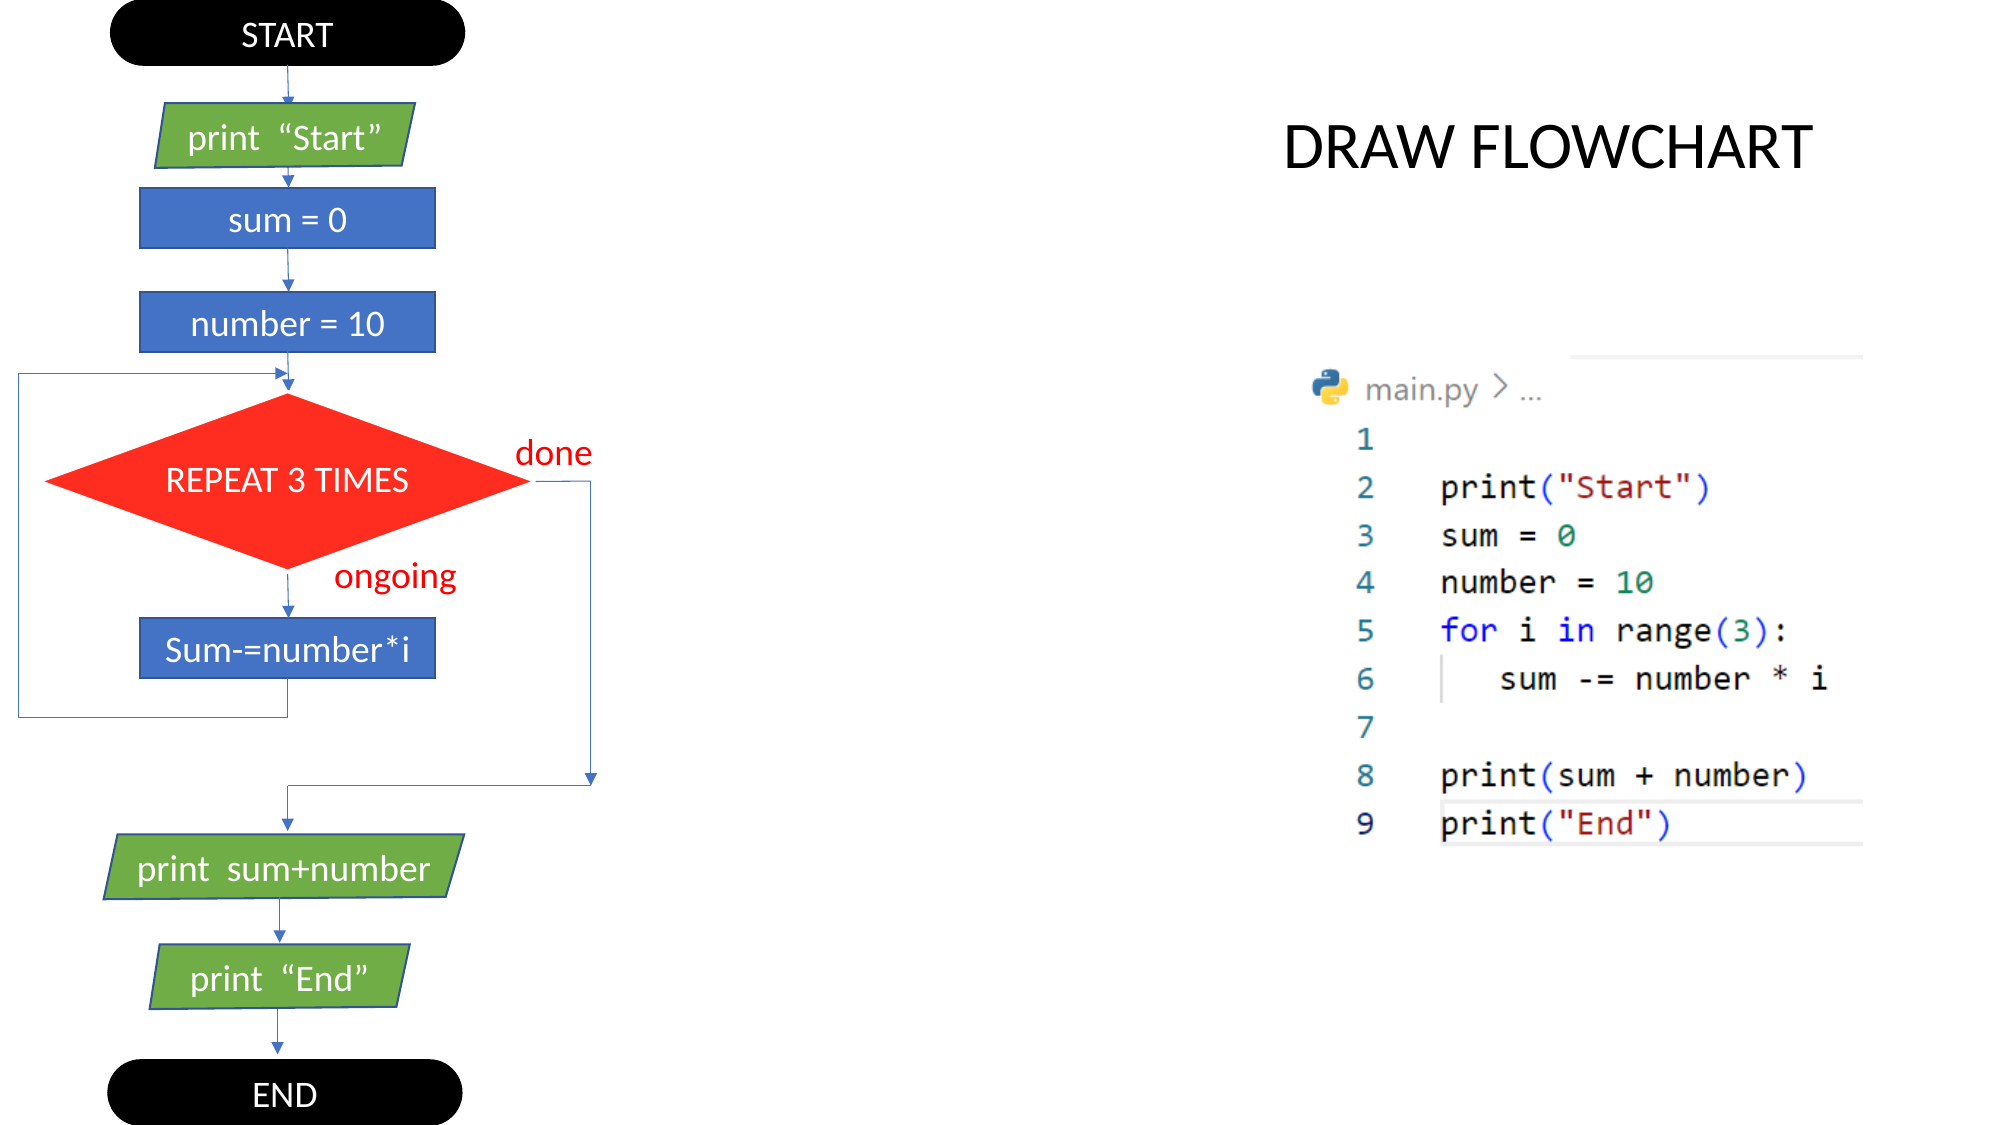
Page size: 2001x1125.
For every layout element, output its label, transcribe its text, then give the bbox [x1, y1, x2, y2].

text_box DRAW FLOWCHART [1268, 94, 1830, 189]
text_box START [109, 0, 466, 66]
text_box number = 10 [139, 291, 436, 353]
text_box sum = 0 [139, 187, 436, 249]
text_box REPEAT 3 TIMES [150, 447, 425, 507]
text_box print “End” [148, 943, 412, 1011]
picture [1297, 355, 1863, 864]
text_box [34, 390, 536, 573]
text_box print “Start” [153, 102, 417, 169]
text_box done [500, 420, 615, 481]
text_box END [107, 1059, 463, 1125]
text_box print sum+number [102, 833, 466, 901]
text_box ongoing [319, 543, 519, 604]
text_box Sum-=number*i [139, 617, 436, 679]
